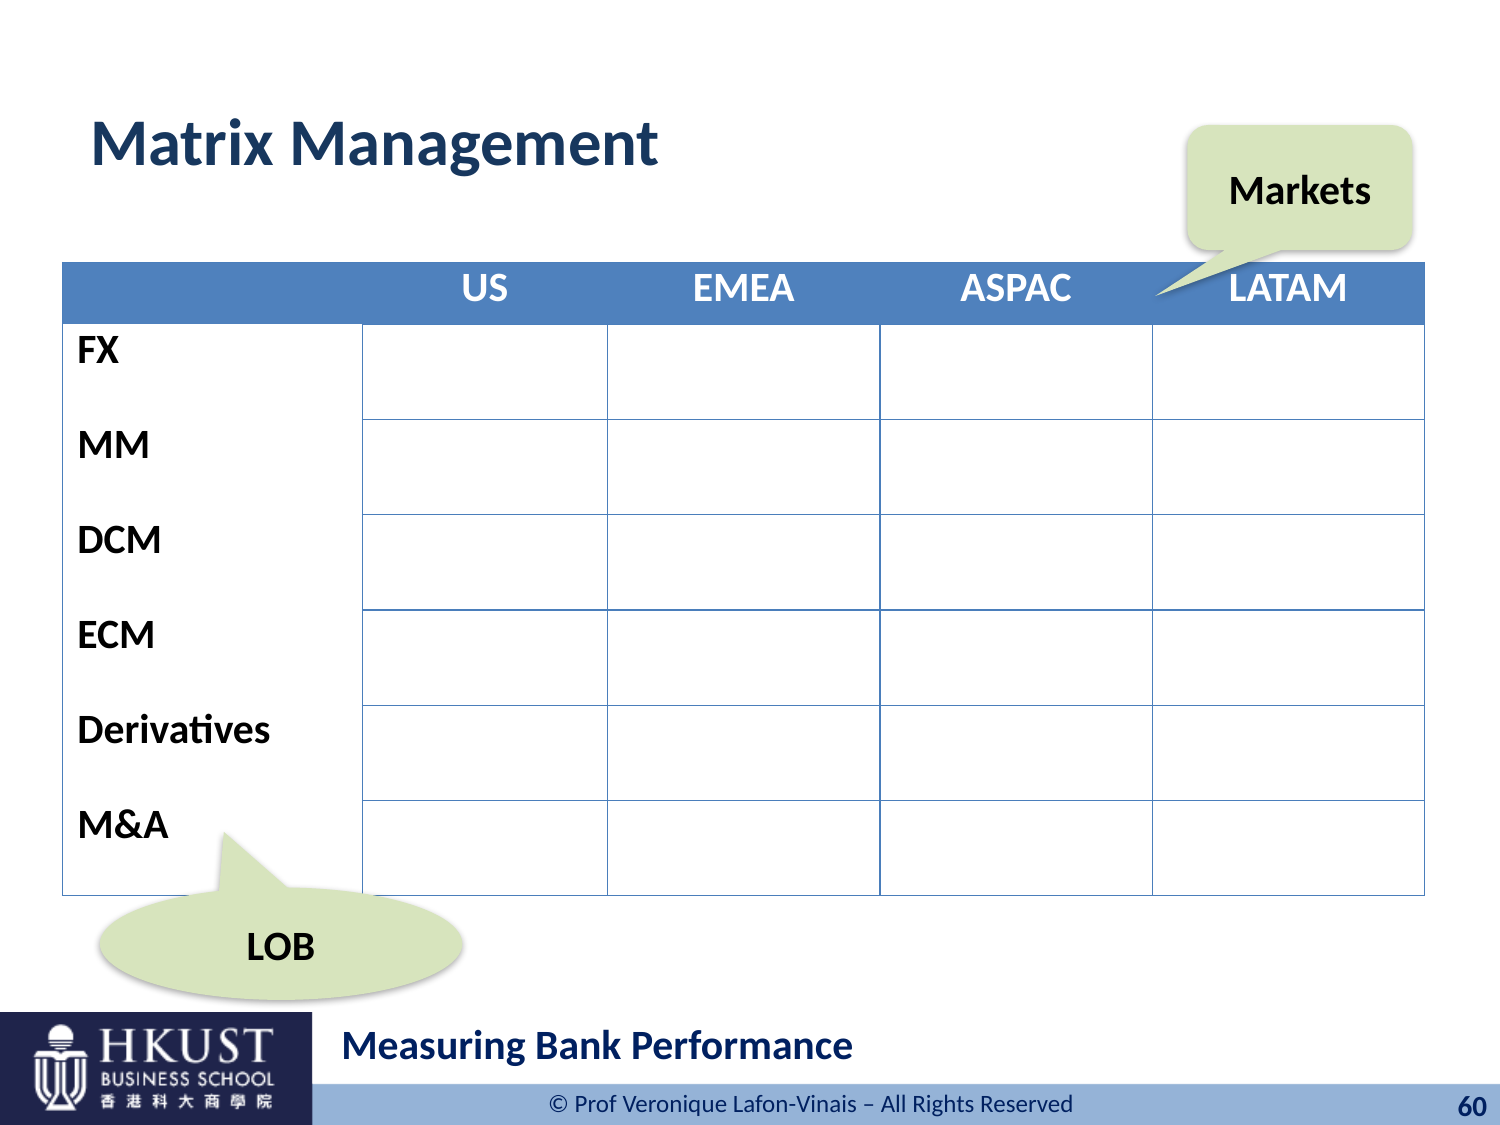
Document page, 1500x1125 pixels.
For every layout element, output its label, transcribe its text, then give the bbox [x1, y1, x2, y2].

table_cell [608, 611, 879, 705]
table_cell [363, 611, 607, 705]
table_cell [881, 611, 1152, 705]
table_cell [608, 325, 879, 419]
table_cell FX [63, 324, 362, 419]
footer Measuring Bank Performance [326, 1007, 1500, 1078]
table_cell [1153, 706, 1424, 800]
table_cell [881, 420, 1152, 514]
table_cell [363, 420, 607, 514]
table_header [63, 263, 362, 324]
table_cell [363, 801, 607, 895]
table_cell [1153, 420, 1424, 514]
table_cell Derivatives [63, 705, 362, 800]
table_cell [363, 515, 607, 609]
table_header ASPAC [880, 263, 1152, 324]
table_cell [608, 706, 879, 800]
table_cell MM [63, 419, 362, 515]
table_cell [608, 420, 879, 514]
table_cell [608, 515, 879, 609]
table_cell [1153, 611, 1424, 705]
table_cell M&A [63, 800, 362, 895]
table_cell [363, 325, 607, 419]
table_cell [363, 706, 607, 800]
table_cell [608, 801, 879, 895]
table_header US [362, 263, 608, 324]
table_cell [881, 801, 1152, 895]
slide_number 60 [1351, 1080, 1500, 1125]
title Matrix Management [74, 44, 1426, 233]
table_cell DCM [63, 515, 362, 610]
text_box Markets [1154, 124, 1414, 297]
table_cell ECM [63, 610, 362, 705]
table_cell [881, 706, 1152, 800]
text_box LOB [99, 831, 464, 1001]
table_cell [881, 325, 1152, 419]
table_cell [881, 515, 1152, 609]
picture [0, 1012, 1500, 1125]
table_cell [1153, 325, 1424, 419]
table_cell [1153, 801, 1424, 895]
table_header LATAM [1152, 263, 1424, 324]
table_header EMEA [608, 263, 880, 324]
table_cell [1153, 515, 1424, 609]
